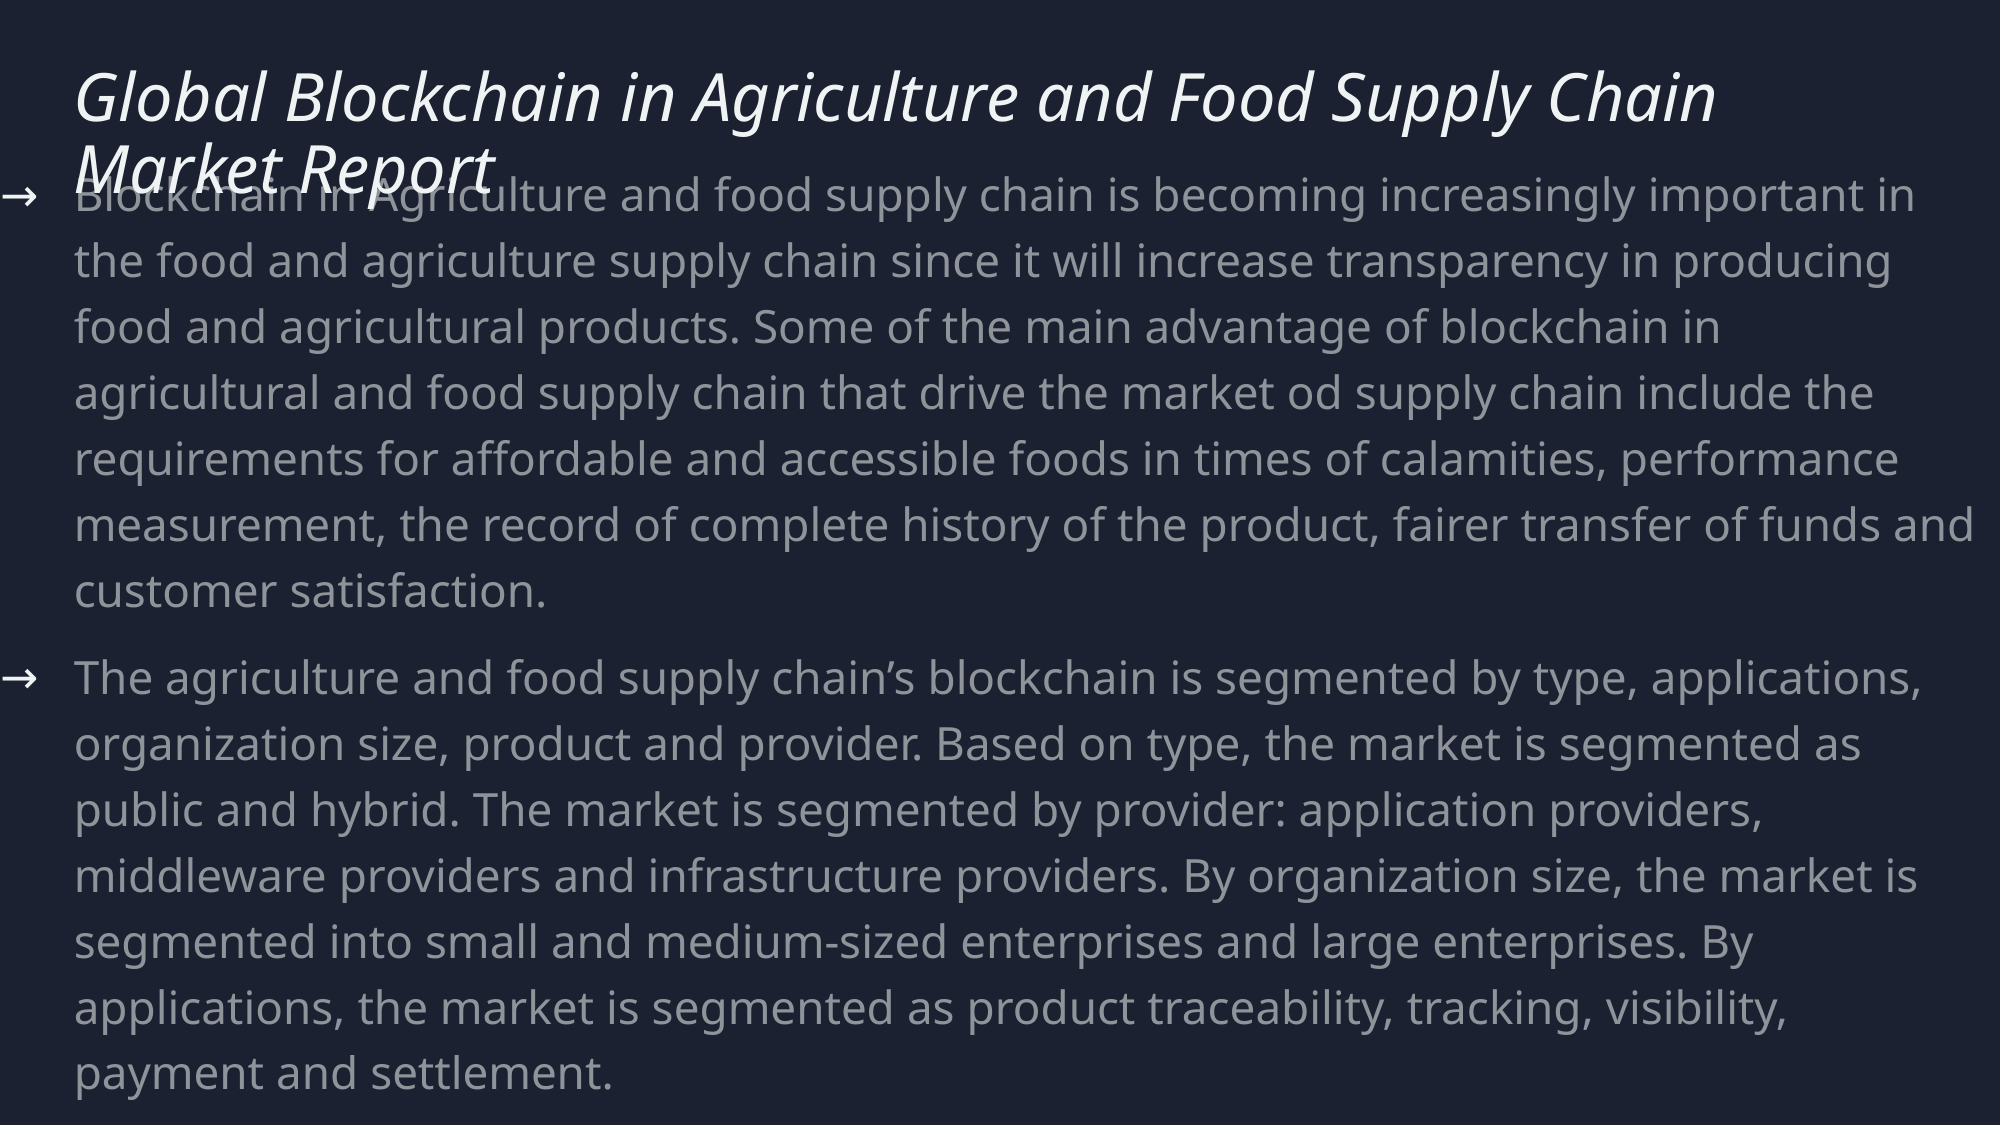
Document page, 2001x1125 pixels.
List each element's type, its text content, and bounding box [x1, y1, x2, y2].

list Blockchain in Agriculture and food supply chain is becoming increasingly important in the food and agriculture supply chain since it will increase transparency in producing food and agricultural products. Some of the main advantage of blockchain in agricultural and food supply chain that drive the market od supply chain include the requirements for affordable and accessible foods in times of calamities, performance measurement, the record of complete history of the product, fairer transfer of funds and customer satisfaction. The agriculture and food supply chain’s blockchain is segmented by type, applications, organization size, product and provider. Based on type, the market is segmented as public and hybrid. The market is segmented by provider: application providers, middleware providers and infrastructure providers. By organization size, the market is segmented into small and medium-sized enterprises and large enterprises. By applications, the market is segmented as product traceability, tracking, visibility, payment and settlement. [0, 154, 2000, 1125]
title Global Blockchain in Agriculture and Food Supply Chain Market Report [73, 63, 1928, 154]
